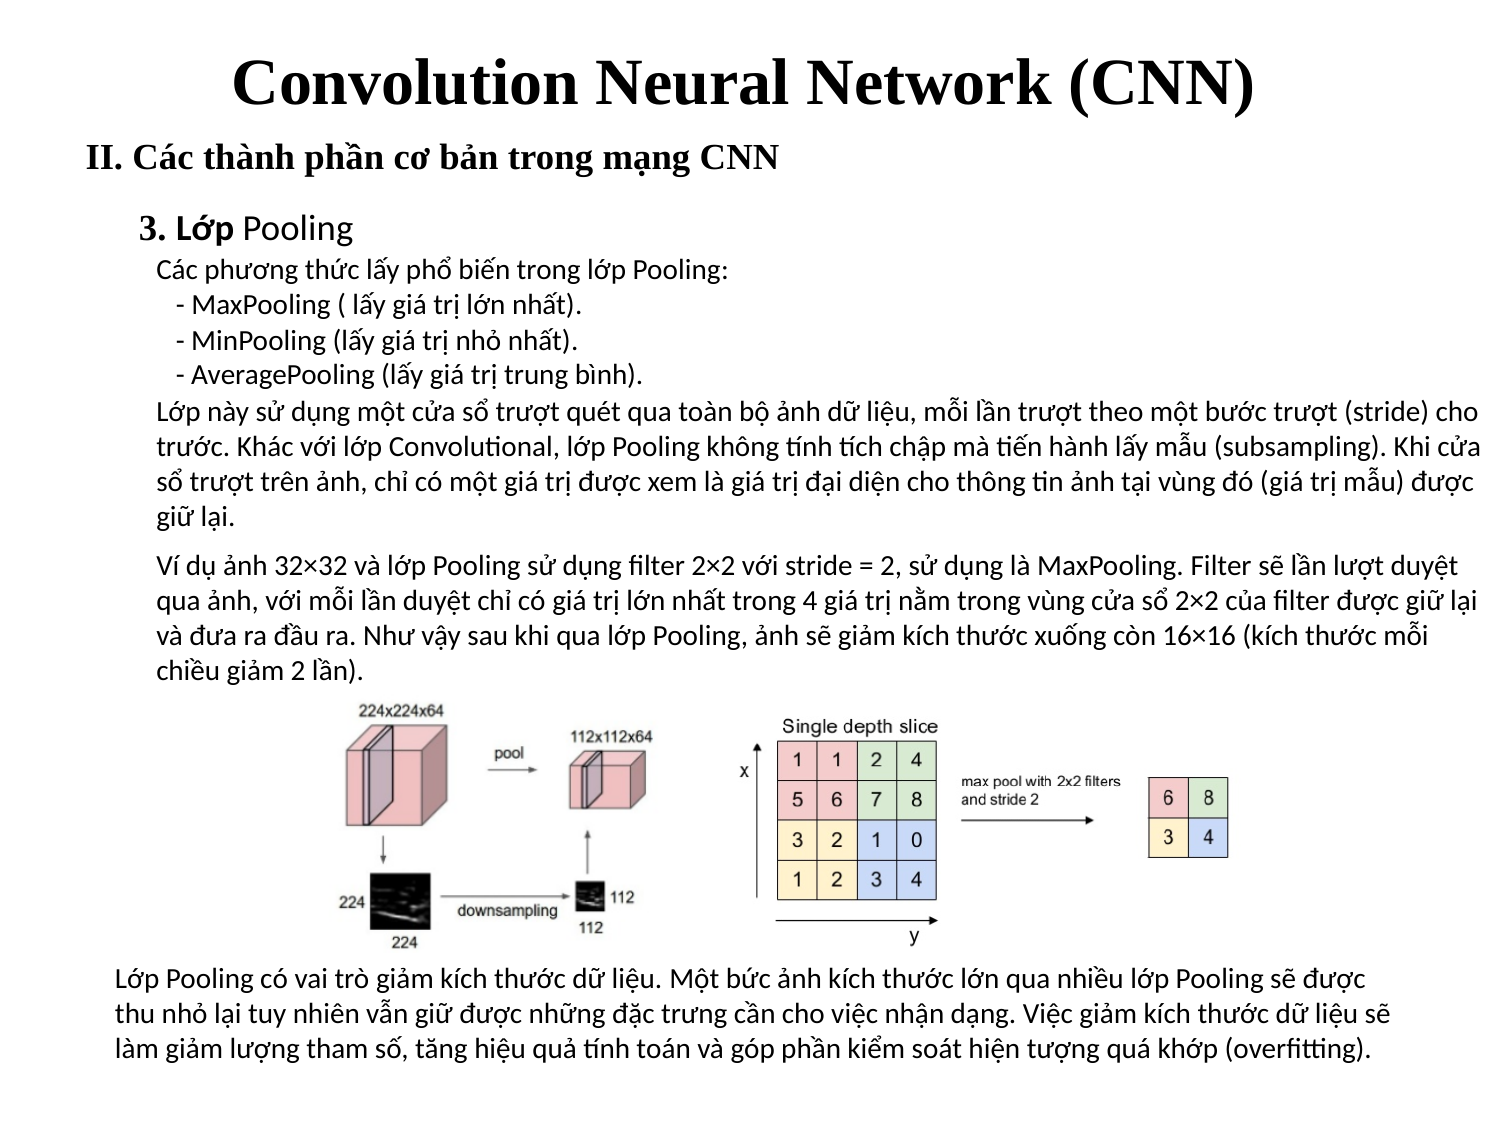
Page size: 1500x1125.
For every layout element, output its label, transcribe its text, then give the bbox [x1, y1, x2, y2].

text_box Lớp này sử dụng một cửa sổ trượt quét qua toàn bộ ảnh dữ liệu, mỗi lần trượt theo một bước trượt (stride) cho trước. Khác với lớp Convolutional, lớp Pooling không tính tích chập mà tiến hành lấy mẫu (subsampling). Khi cửa sổ trượt trên ảnh, chỉ có một giá trị được xem là giá trị đại diện cho thông tin ảnh tại vùng đó (giá trị mẫu) được giữ lại. [141, 399, 1500, 538]
text_box Lớp Pooling có vai trò giảm kích thước dữ liệu. Một bức ảnh kích thước lớn qua nhiều lớp Pooling sẽ được thu nhỏ lại tuy nhiên vẫn giữ được những đặc trưng cần cho việc nhận dạng. Việc giảm kích thước dữ liệu sẽ làm giảm lượng tham số, tăng hiệu quả tính toán và góp phần kiểm soát hiện tượng quá khớp (overfitting). [100, 952, 1412, 1072]
text_box II. Các thành phần cơ bản trong mạng CNN [70, 125, 1500, 185]
title Convolution Neural Network (CNN) [29, 30, 1459, 126]
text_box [318, 692, 1246, 953]
text_box Các phương thức lấy phổ biến trong lớp Pooling: - MaxPooling ( lấy giá trị lớn nhất). - MinPooling (lấy giá trị nhỏ nhất). - AveragePooling (lấy giá trị trung bình). [141, 243, 1500, 399]
text_box Ví dụ ảnh 32×32 và lớp Pooling sử dụng filter 2×2 với stride = 2, sử dụng là MaxPooling. Filter sẽ lần lượt duyệt qua ảnh, với mỗi lần duyệt chỉ có giá trị lớn nhất trong 4 giá trị nằm trong vùng cửa sổ 2×2 của filter được giữ lại và đưa ra đầu ra. Như vậy sau khi qua lớp Pooling, ảnh sẽ giảm kích thước xuống còn 16×16 (kích thước mỗi chiều giảm 2 lần). [141, 538, 1500, 694]
text_box 3. Lớp Pooling [123, 196, 1483, 256]
